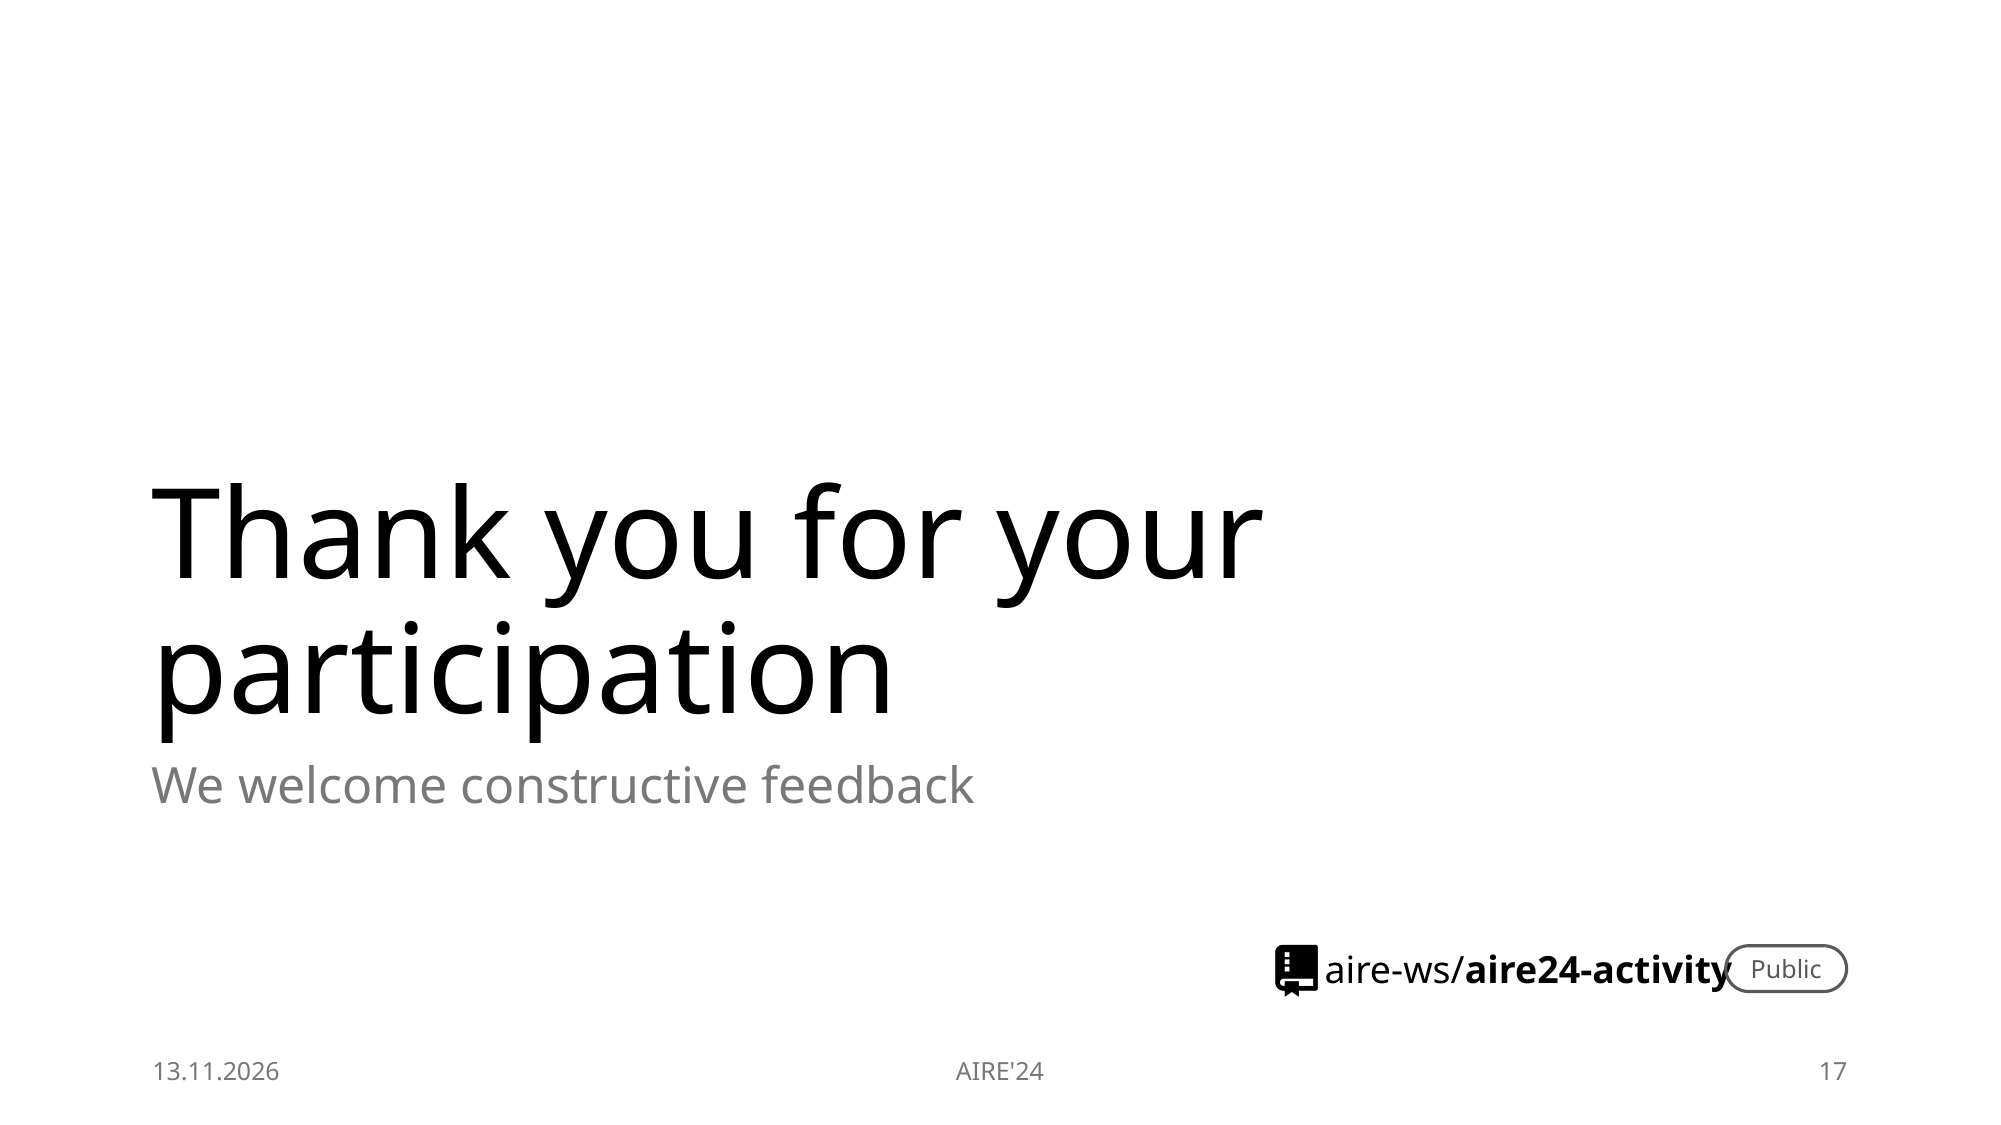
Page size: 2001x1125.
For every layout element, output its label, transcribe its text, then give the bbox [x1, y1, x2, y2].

title Thank you for your participation [136, 280, 1862, 749]
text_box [1267, 937, 1862, 1000]
slide_number 17 [1412, 1042, 1863, 1103]
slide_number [137, 1042, 588, 1103]
footer AIRE'24 [662, 1042, 1338, 1103]
list We welcome constructive feedback [136, 752, 1862, 999]
